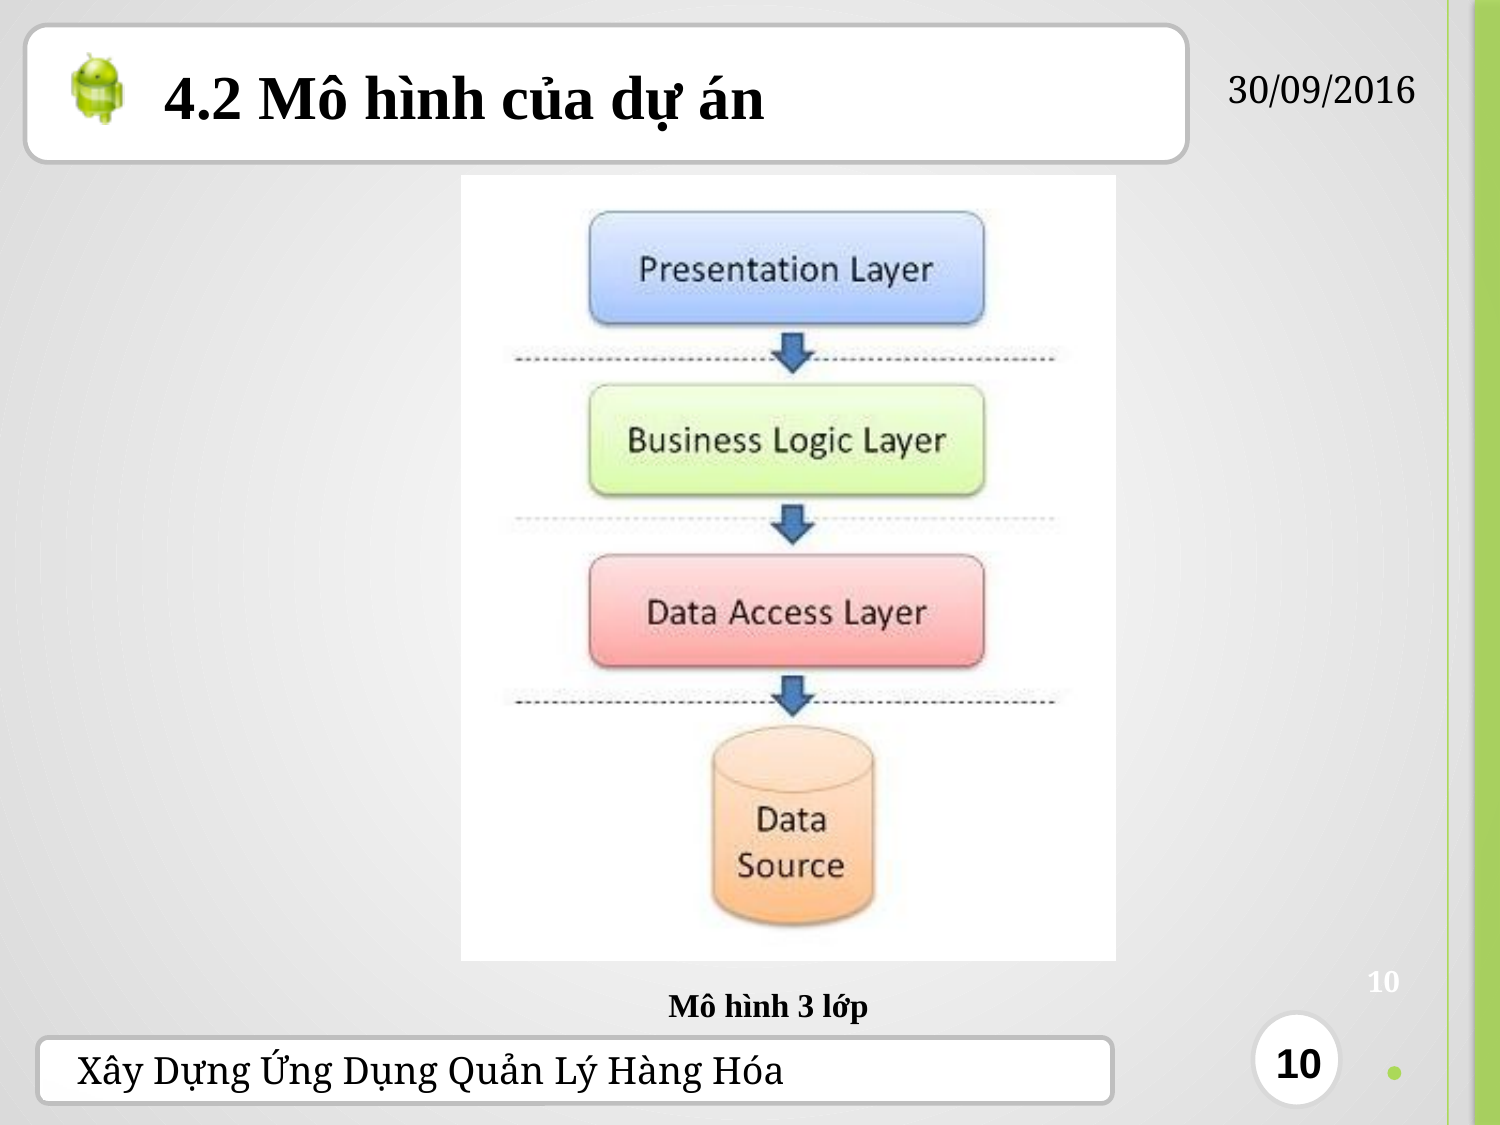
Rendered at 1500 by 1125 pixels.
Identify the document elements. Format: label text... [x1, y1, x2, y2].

slide_number 10 [1252, 1029, 1346, 1090]
picture [461, 175, 1116, 961]
picture [42, 1049, 1062, 1101]
picture [70, 52, 125, 125]
text_box Mô hình 3 lớp [462, 977, 1075, 1032]
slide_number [1212, 58, 1500, 119]
text_box Xây Dựng Ứng Dụng Quản Lý Hàng Hóa [62, 1039, 913, 1046]
text_box 4.2 Mô hình của dự án [149, 50, 1288, 140]
